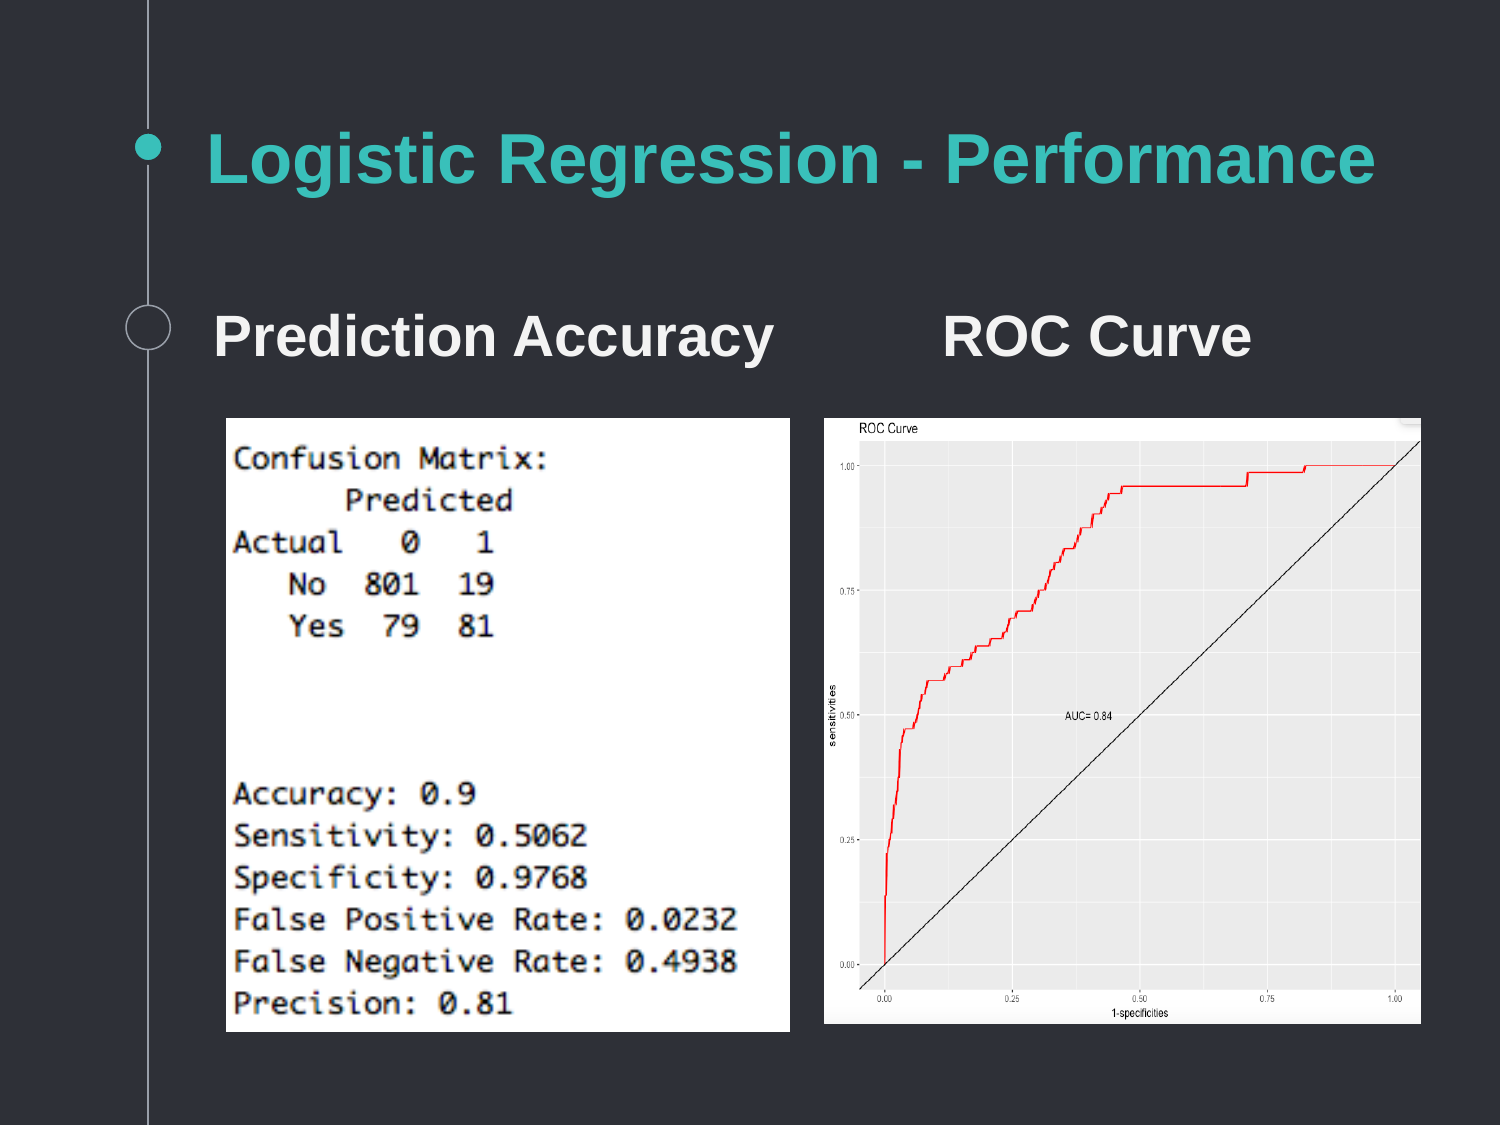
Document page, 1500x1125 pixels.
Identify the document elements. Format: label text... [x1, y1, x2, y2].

text_box ROC Curve [927, 82, 1420, 417]
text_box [198, 81, 818, 1032]
picture [824, 417, 1421, 1025]
title Logistic Regression - Performance [191, 64, 1413, 213]
